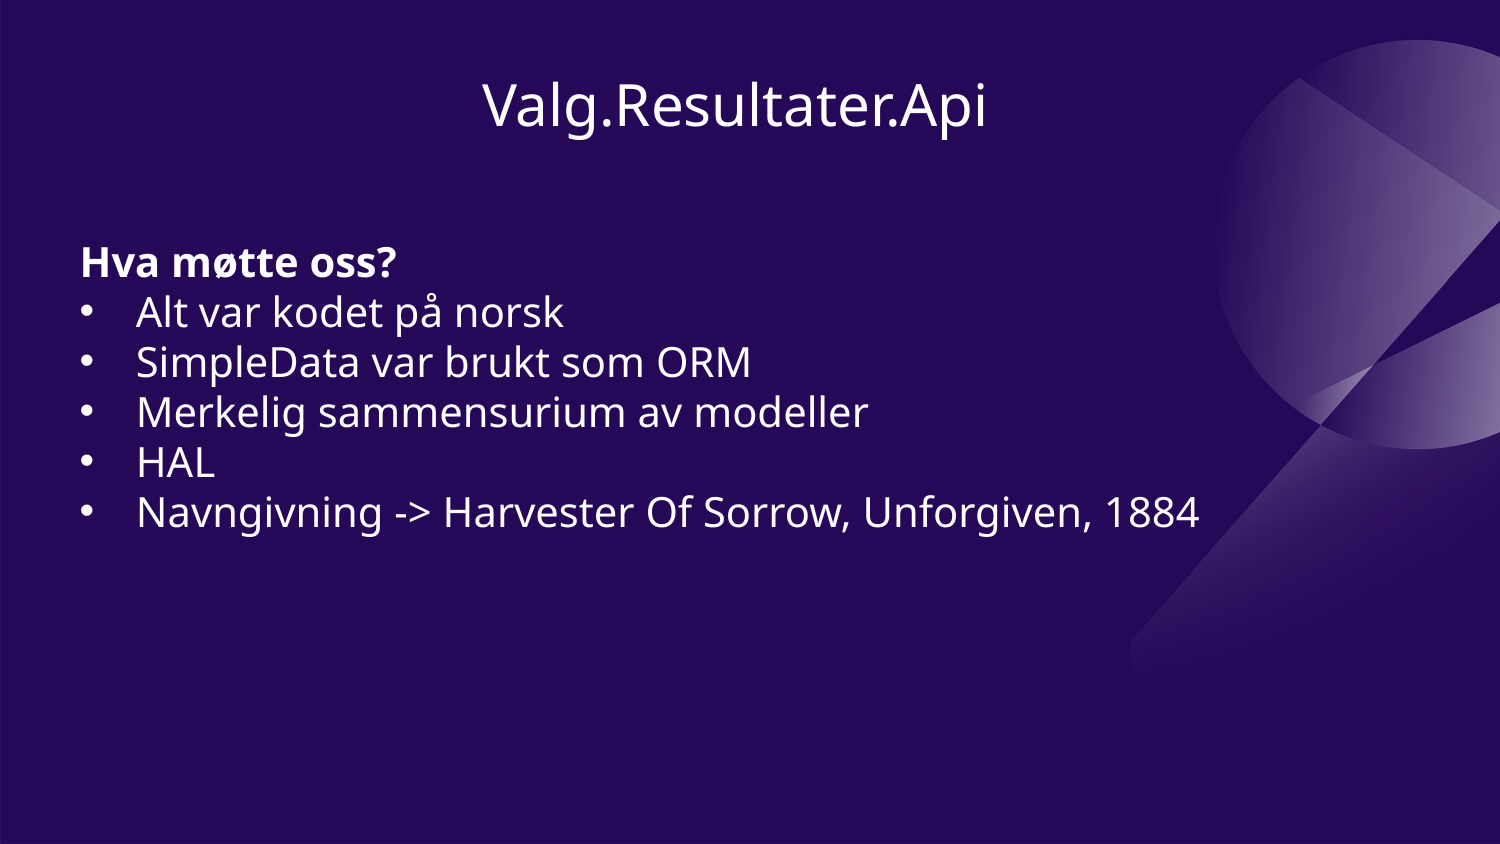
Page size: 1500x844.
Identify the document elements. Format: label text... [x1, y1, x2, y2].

text_box Valg.Resultater.Api [467, 60, 1004, 146]
text_box Hva møtte oss? Alt var kodet på norsk SimpleData var brukt som ORM Merkelig sammensurium av modeller HAL Navngivning -> Harvester Of Sorrow, Unforgiven, 1884 [64, 228, 1216, 543]
picture [0, 0, 1500, 844]
